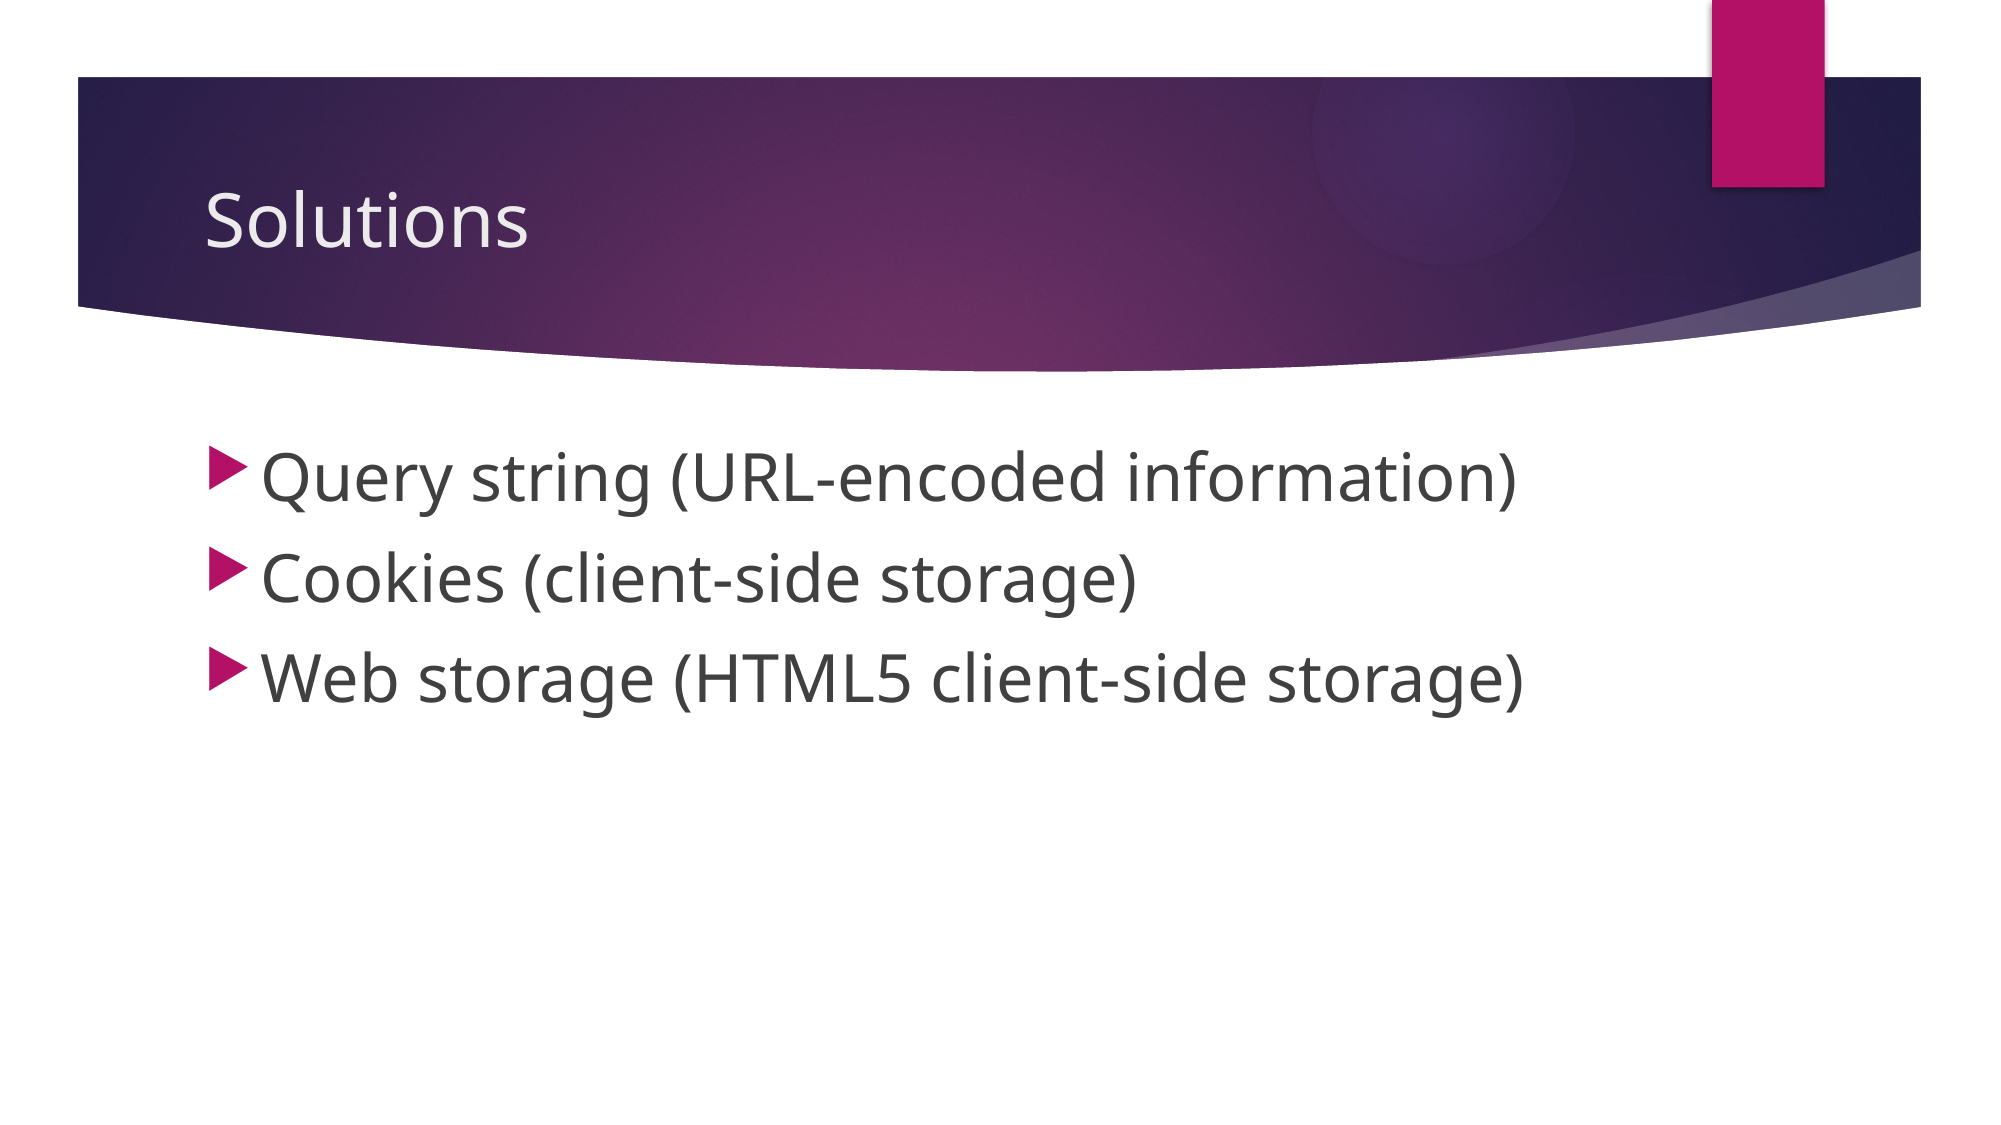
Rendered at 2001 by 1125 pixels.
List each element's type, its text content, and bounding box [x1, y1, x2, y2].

title Solutions [189, 159, 1627, 276]
list Query string (URL-encoded information) Cookies (client-side storage) Web storage (HTML5 client-side storage) [189, 427, 1899, 988]
